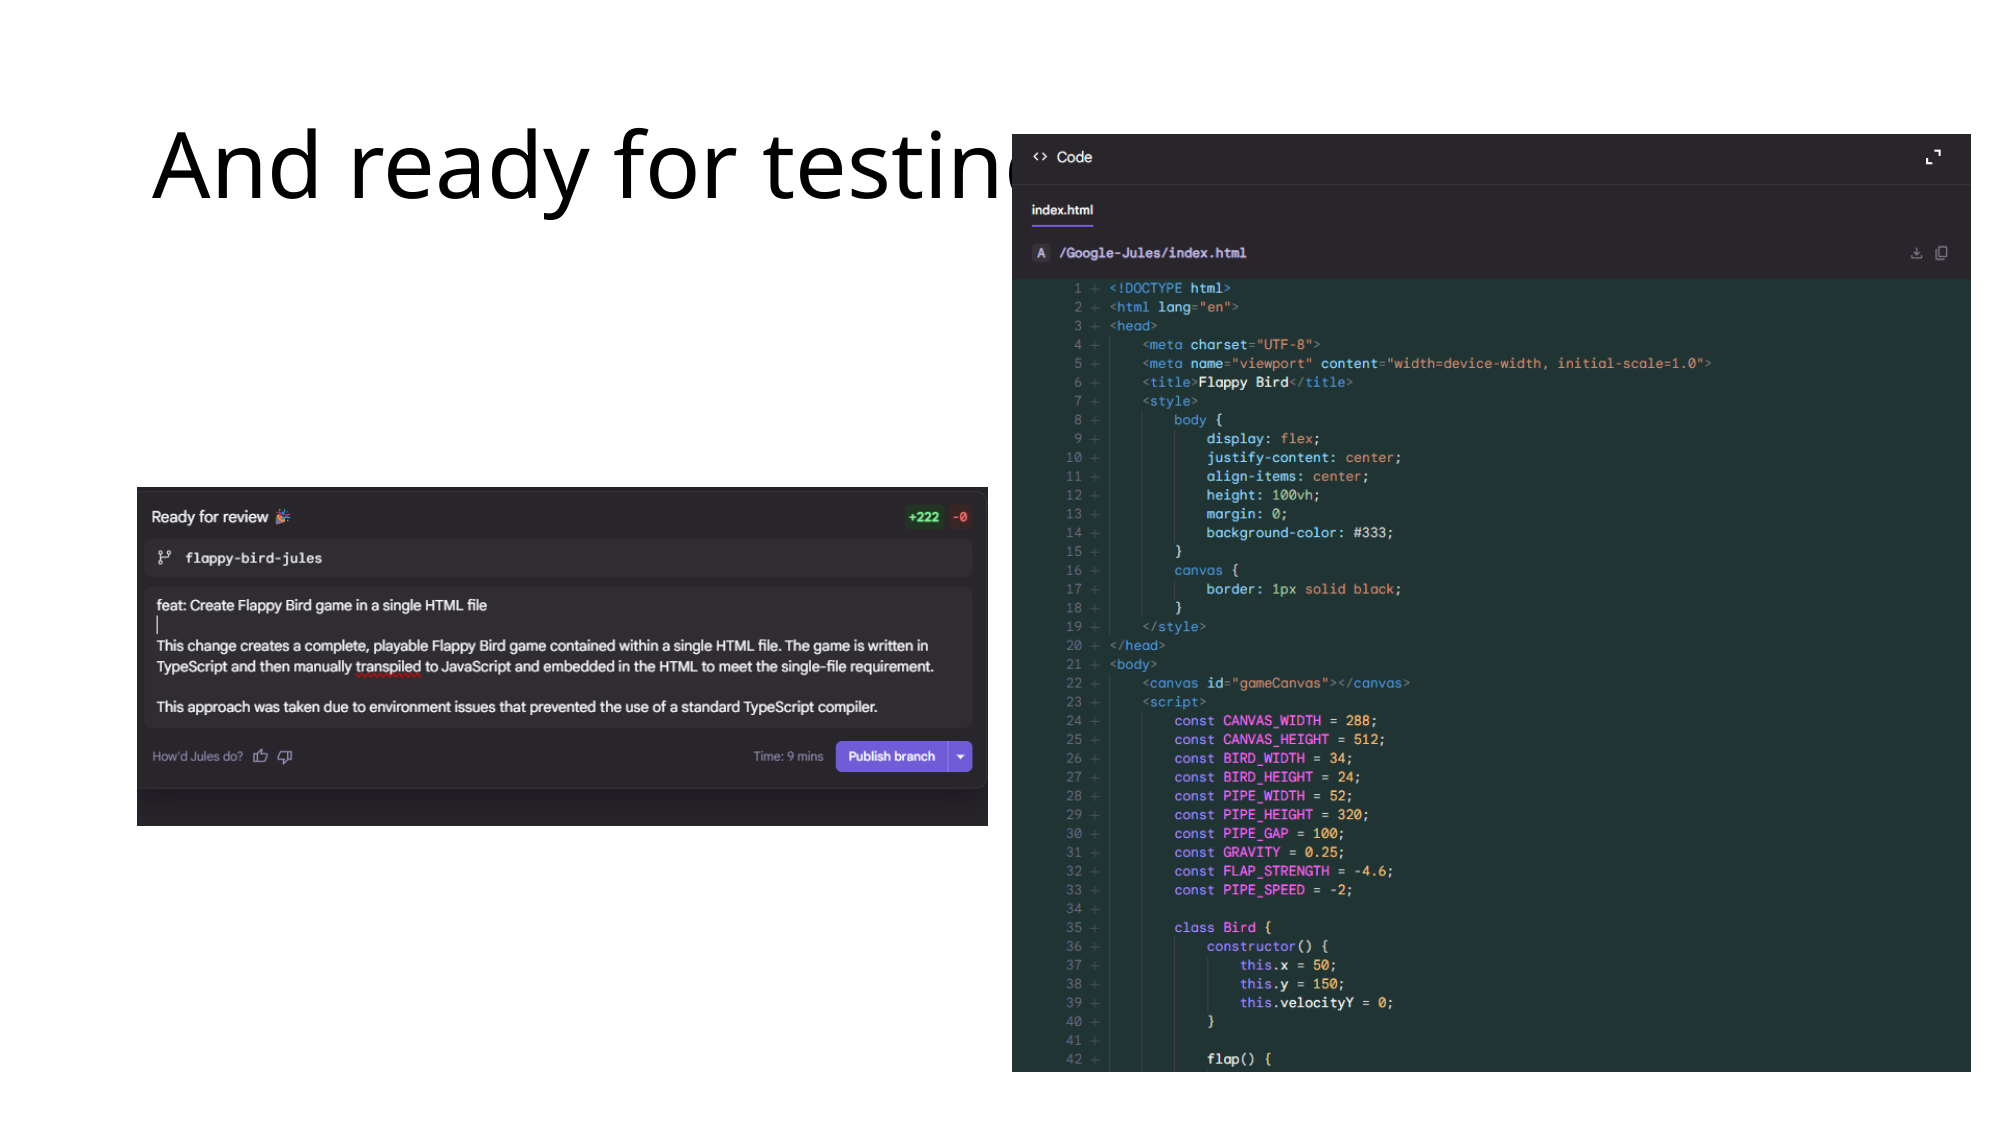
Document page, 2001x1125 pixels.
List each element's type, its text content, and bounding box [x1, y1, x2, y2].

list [1012, 134, 1971, 1073]
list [137, 487, 988, 826]
title And ready for testing [137, 59, 1863, 278]
